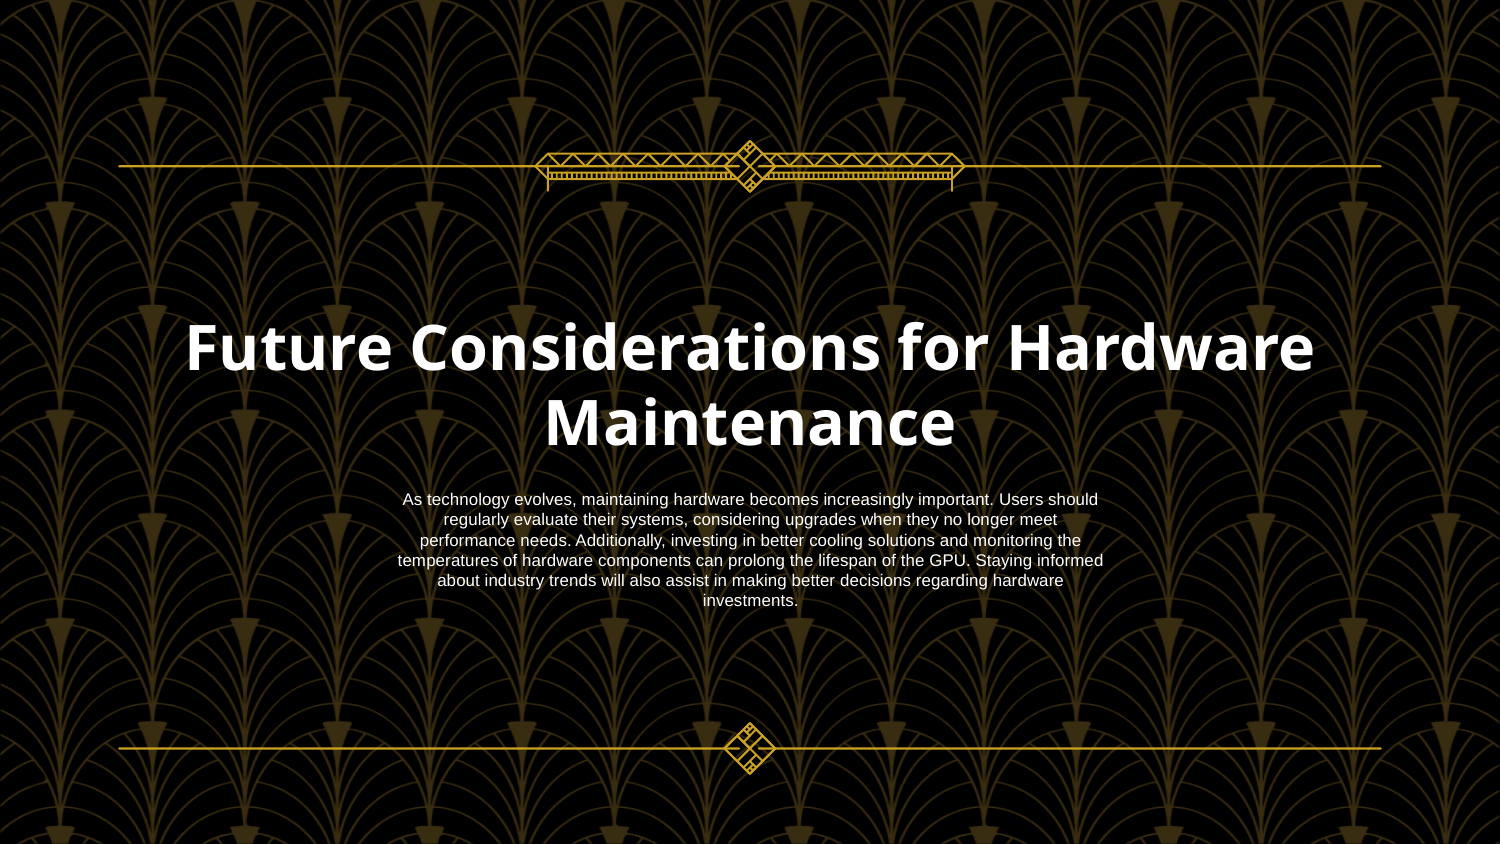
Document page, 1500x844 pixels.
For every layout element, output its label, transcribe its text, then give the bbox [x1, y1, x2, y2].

picture [0, 0, 1500, 844]
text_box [117, 139, 1383, 193]
subtitle As technology evolves, maintaining hardware becomes increasingly important. Users should regularly evaluate their systems, considering upgrades when they no longer meet performance needs. Additionally, investing in better cooling solutions and monitoring the temperatures of hardware components can prolong the lifespan of the GPU. Staying informed about industry trends will also assist in making better decisions regarding hardware investments. [379, 473, 1122, 627]
title Future Considerations for Hardware Maintenance [118, 292, 1383, 474]
